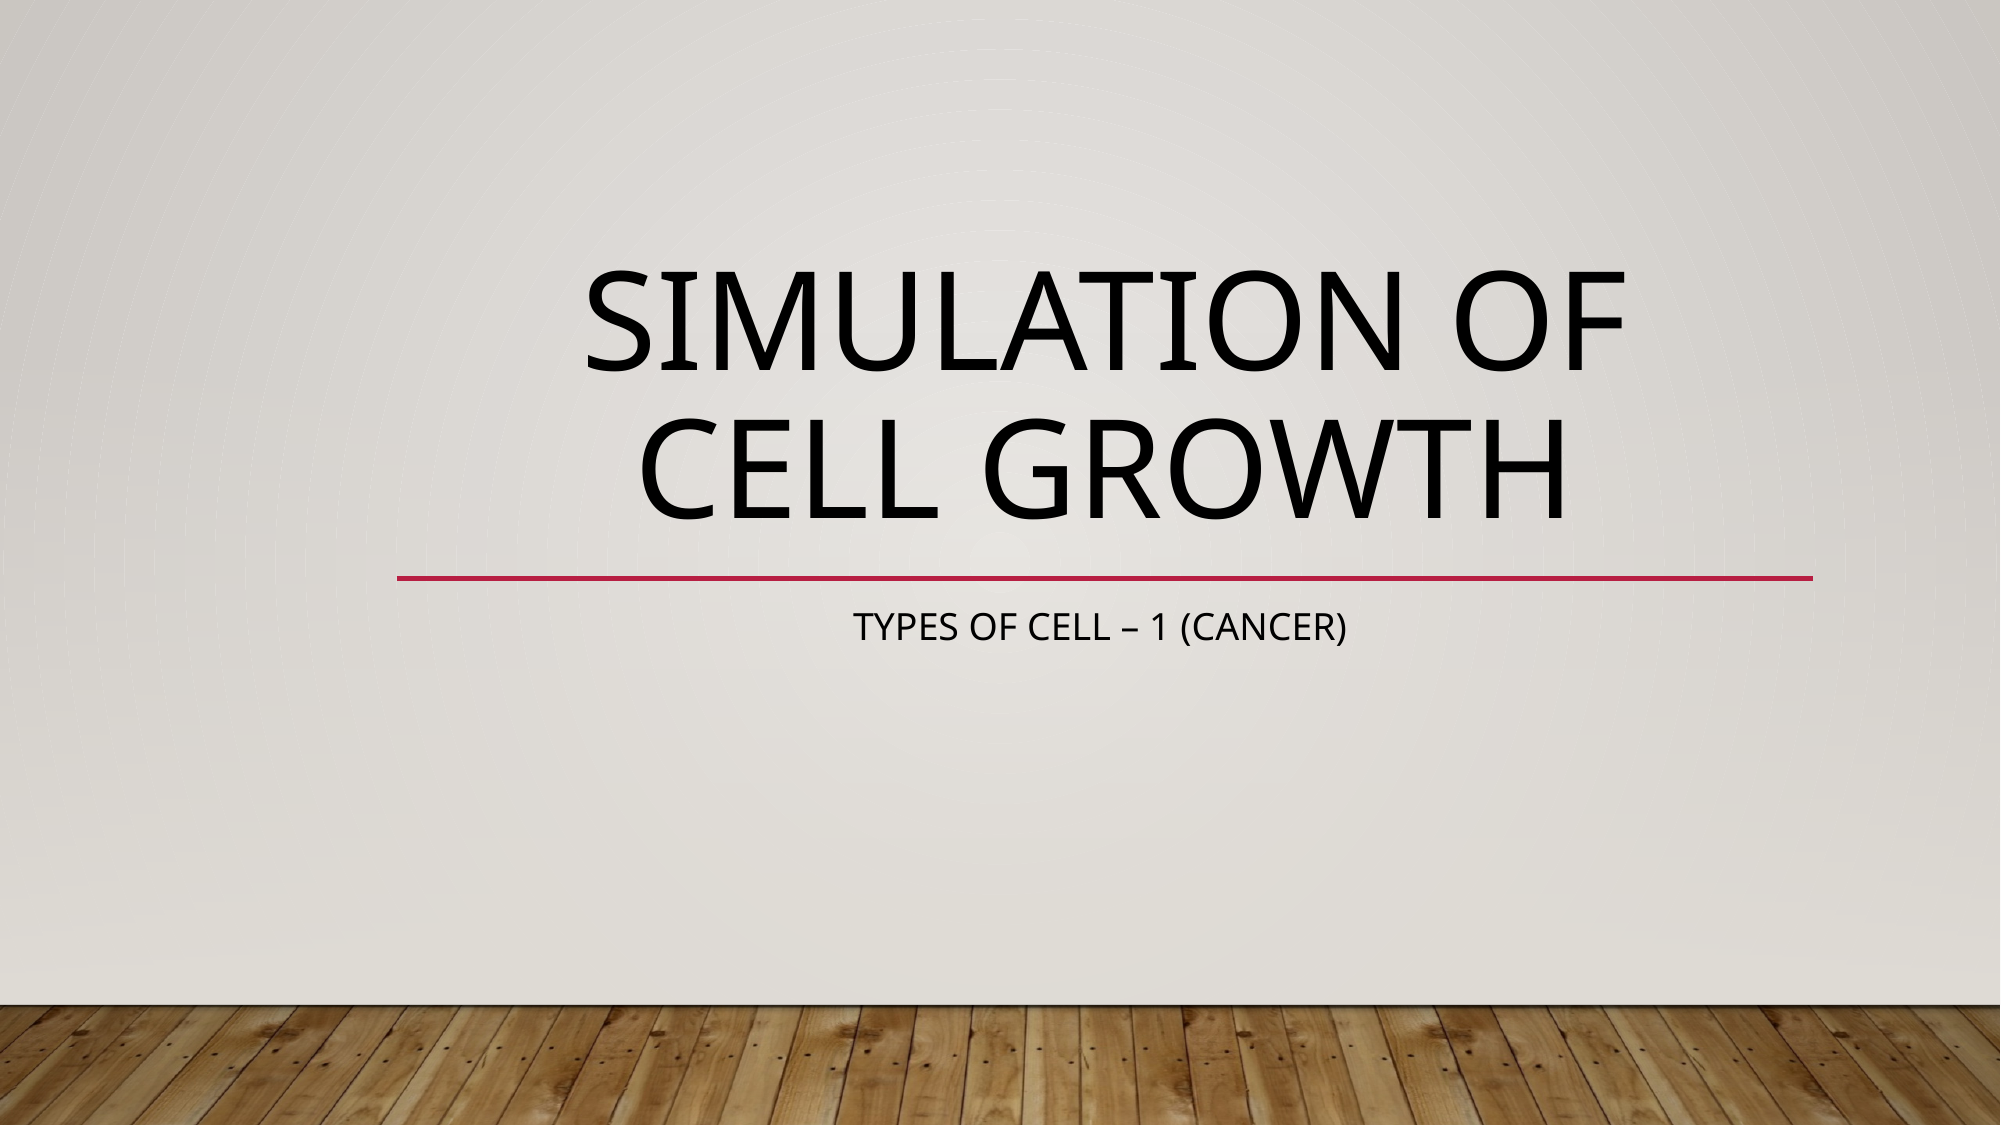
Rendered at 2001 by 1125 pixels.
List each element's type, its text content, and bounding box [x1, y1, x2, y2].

title Simulation of cell growth [396, 131, 1814, 549]
subtitle Types of cell – 1 (cancer) [396, 579, 1814, 740]
picture [0, 1005, 2000, 1125]
